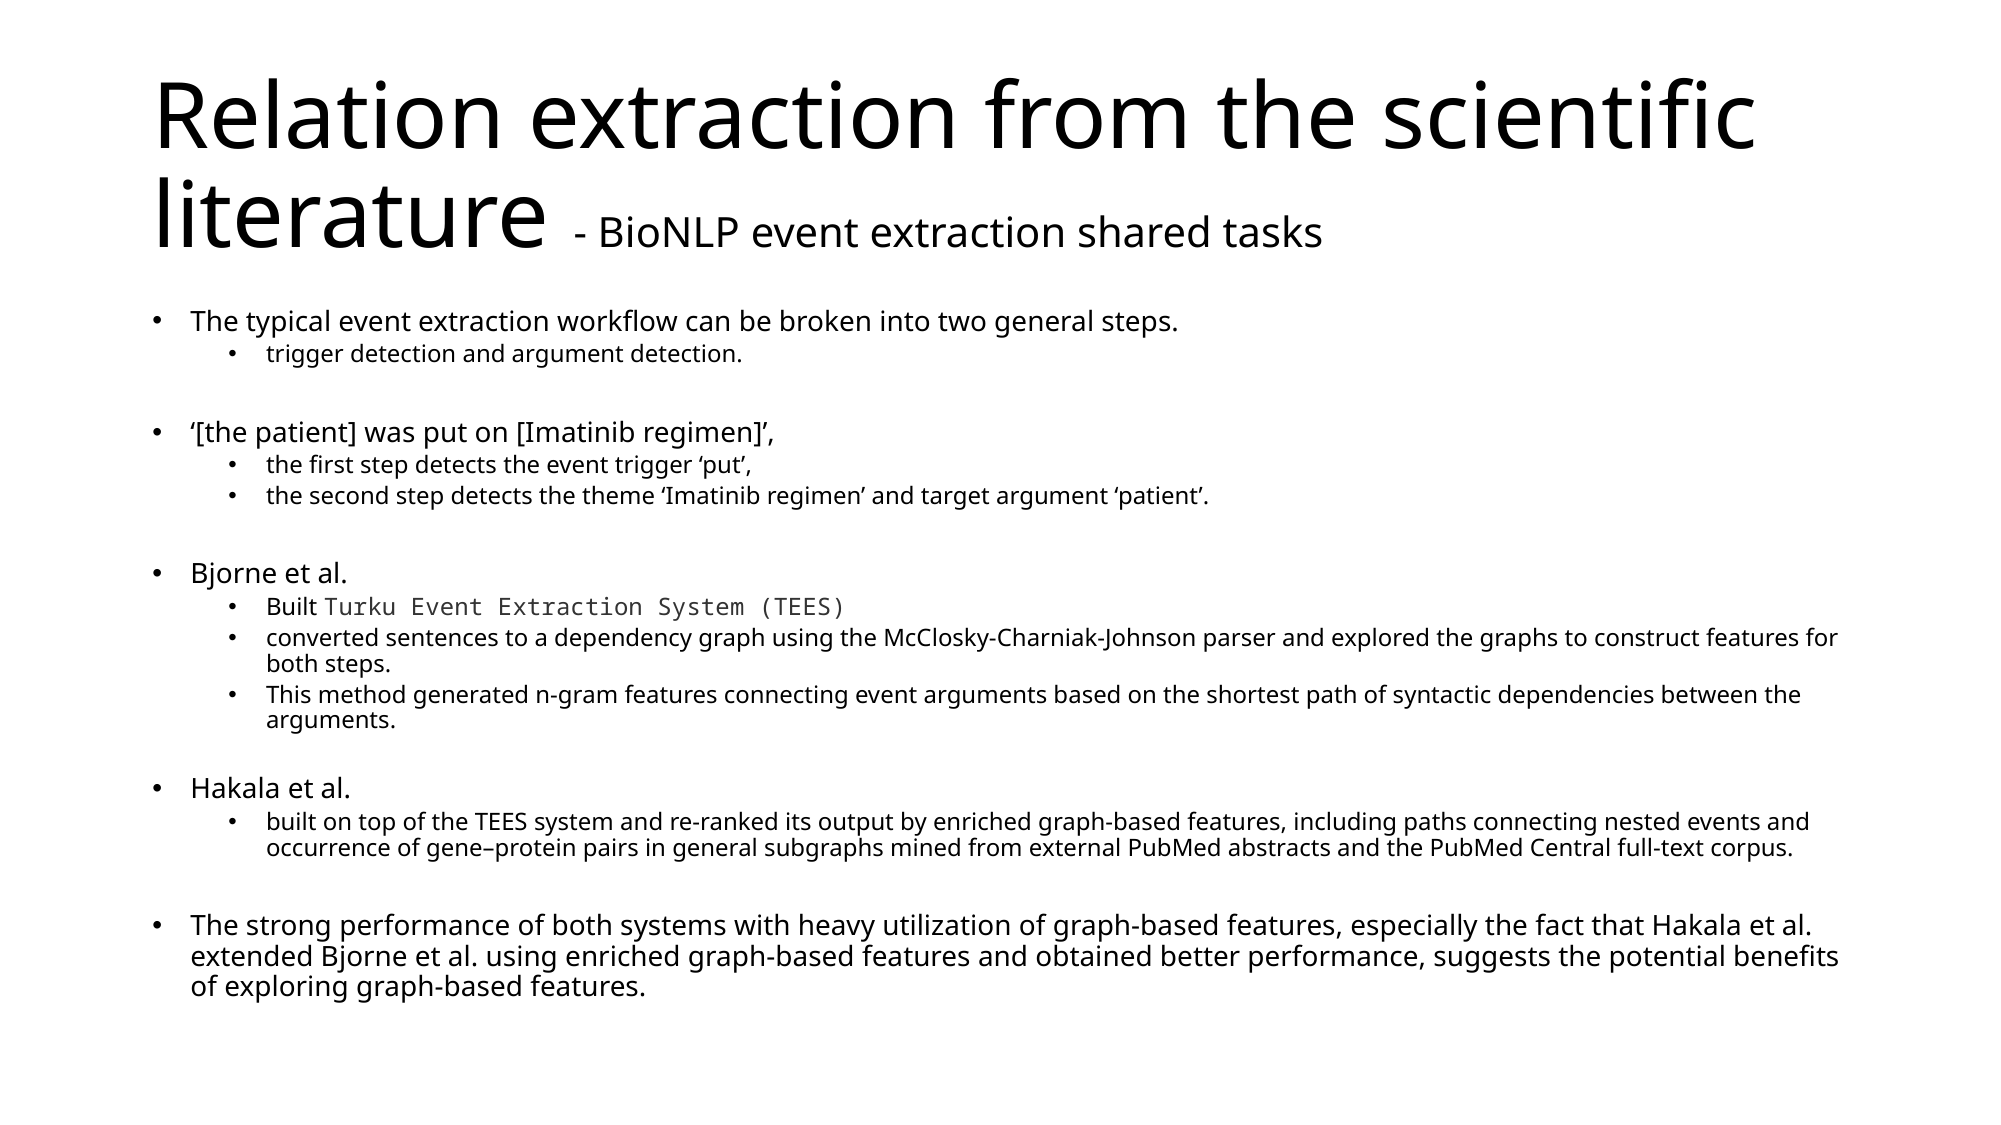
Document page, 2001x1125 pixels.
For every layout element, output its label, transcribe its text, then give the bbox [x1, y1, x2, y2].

title Relation extraction from the scientific literature - BioNLP event extraction shared tasks [137, 59, 1863, 278]
list The typical event extraction workflow can be broken into two general steps. trigger detection and argument detection. ‘[the patient] was put on [Imatinib regimen]’, the first step detects the event trigger ‘put’, the second step detects the theme ‘Imatinib regimen’ and target argument ‘patient’. Bjorne et al. Built Turku Event Extraction System (TEES) converted sentences to a dependency graph using the McClosky-Charniak-Johnson parser and explored the graphs to construct features for both steps. This method generated n-gram features connecting event arguments based on the shortest path of syntactic dependencies between the arguments. Hakala et al. built on top of the TEES system and re-ranked its output by enriched graph-based features, including paths connecting nested events and occurrence of gene–protein pairs in general subgraphs mined from external PubMed abstracts and the PubMed Central full-text corpus. The strong performance of both systems with heavy utilization of graph-based features, especially the fact that Hakala et al. extended Bjorne et al. using enriched graph-based features and obtained better performance, suggests the potential benefits of exploring graph-based features. [137, 299, 1863, 1014]
